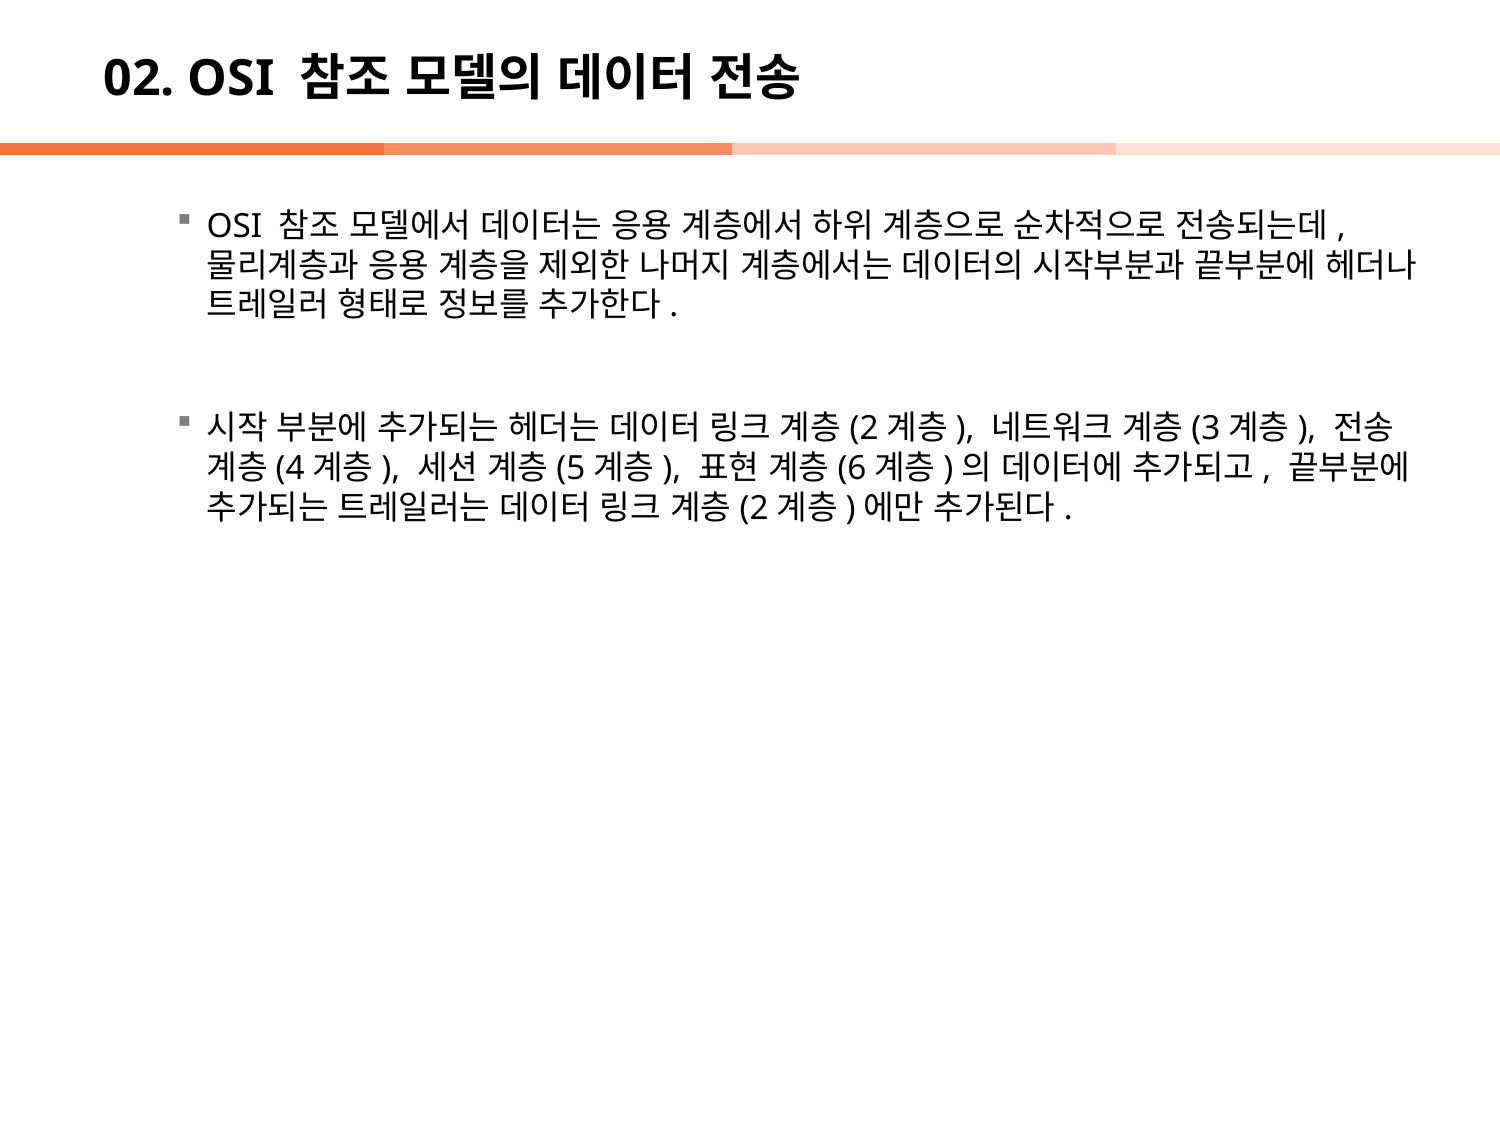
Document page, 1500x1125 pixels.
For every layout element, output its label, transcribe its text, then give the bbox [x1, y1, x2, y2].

list OSI 참조 모델에서 데이터는 응용 계층에서 하위 계층으로 순차적으로 전송되는데, 물리계층과 응용 계층을 제외한 나머지 계층에서는 데이터의 시작부분과 끝부분에 헤더나 트레일러 형태로 정보를 추가한다. 시작 부분에 추가되는 헤더는 데이터 링크 계층(2계층), 네트워크 계층(3계층), 전송 계층(4계층), 세션 계층(5계층), 표현 계층(6계층)의 데이터에 추가되고, 끝부분에 추가되는 트레일러는 데이터 링크 계층(2계층)에만 추가된다. [88, 196, 1436, 1083]
title 02. OSI 참조 모델의 데이터 전송 [88, 30, 1330, 121]
